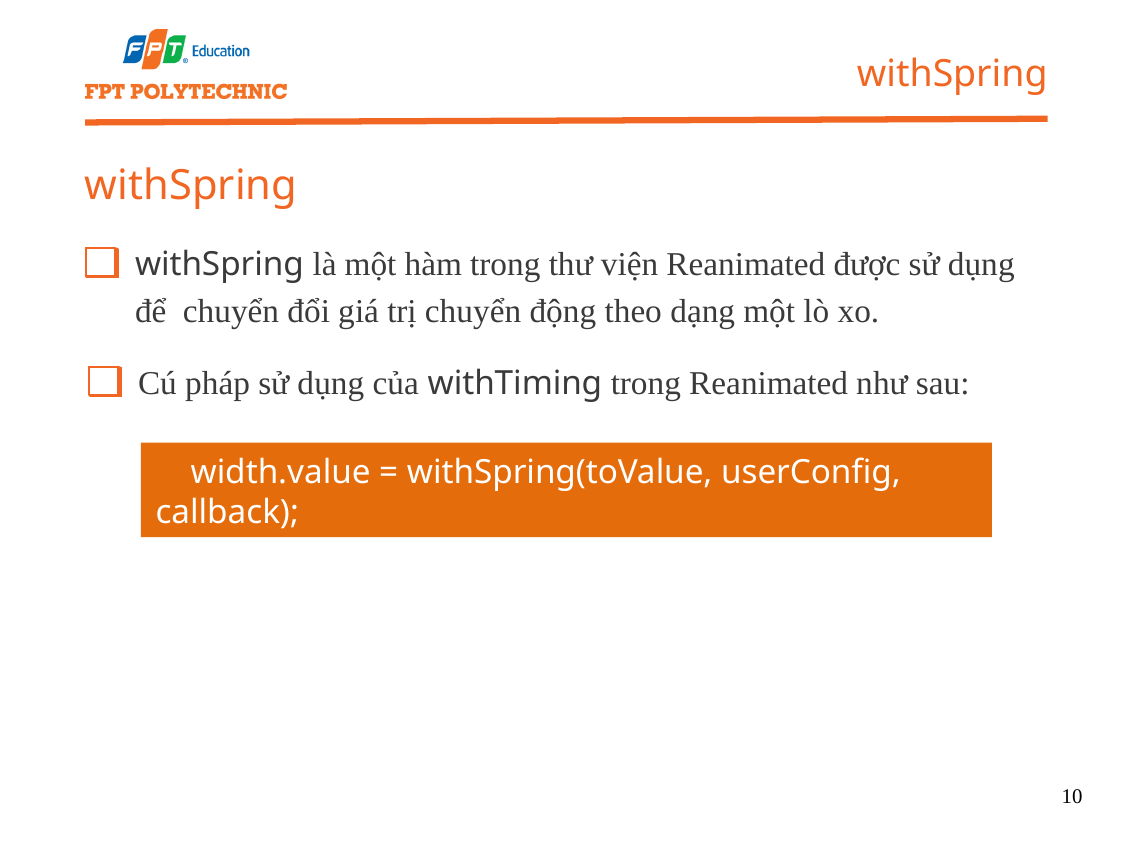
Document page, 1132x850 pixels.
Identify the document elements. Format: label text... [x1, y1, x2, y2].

text_box withSpring [85, 149, 414, 208]
text_box width.value = withSpring(toValue, userConfig, callback); [140, 442, 992, 538]
text_box 10 [1047, 778, 1083, 808]
text_box withSpring [316, 41, 1048, 95]
text_box [85, 29, 287, 99]
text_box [87, 362, 1041, 402]
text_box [84, 235, 1038, 330]
